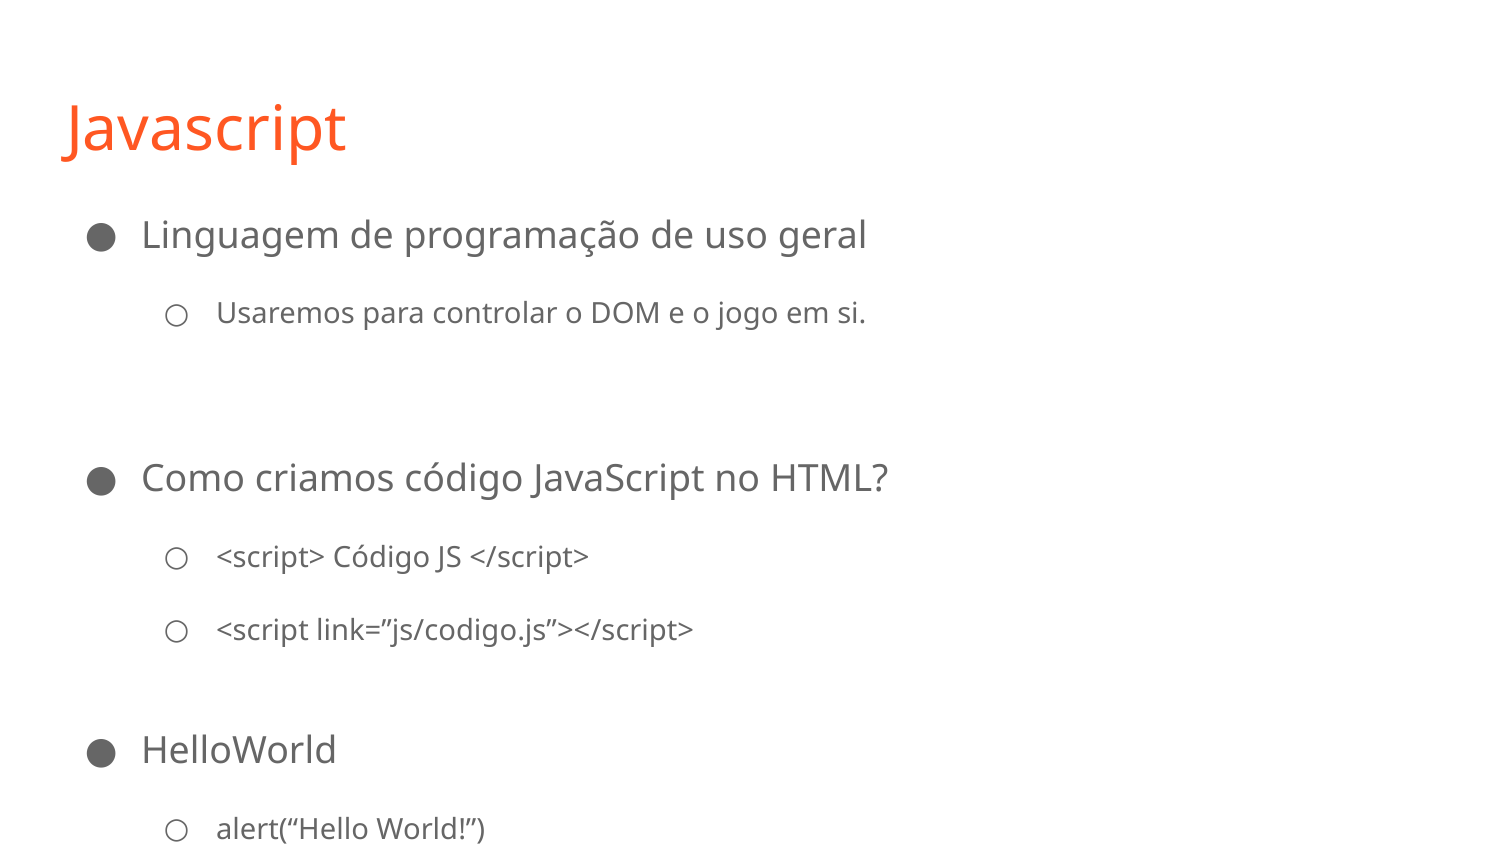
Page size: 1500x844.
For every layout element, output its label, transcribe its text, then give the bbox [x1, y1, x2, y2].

list Linguagem de programação de uso geral Usaremos para controlar o DOM e o jogo em si. Como criamos código JavaScript no HTML? <script> Código JS </script> <script link=”js/codigo.js”></script> HelloWorld alert(“Hello World!”) [51, 189, 1449, 750]
title Javascript [51, 72, 1449, 167]
